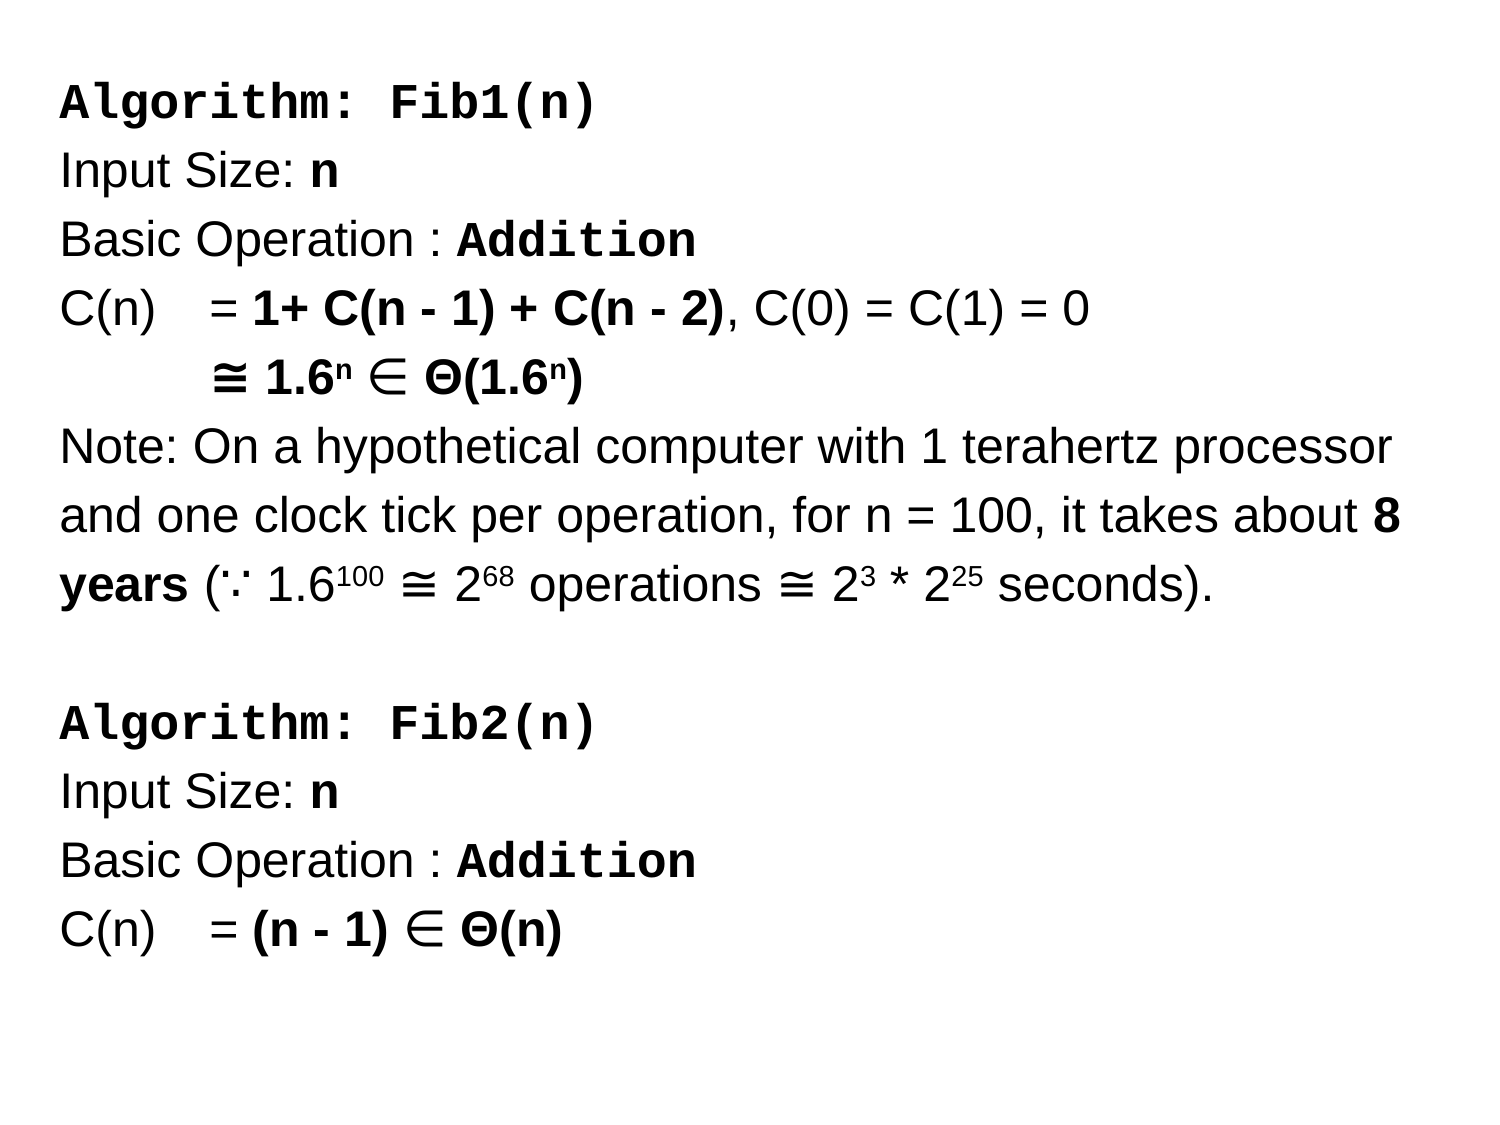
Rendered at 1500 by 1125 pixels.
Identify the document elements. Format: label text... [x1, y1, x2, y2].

text_box Algorithm: Fib1(n) Input Size: n Basic Operation : Addition C(n) = 1+ C(n - 1) + C(n - 2), C(0) = C(1) = 0 ≅ 1.6n ∈ Θ(1.6n) Note: On a hypothetical computer with 1 terahertz processor and one clock tick per operation, for n = 100, it takes about 8 years (∵ 1.6100 ≅ 268 operations ≅ 23 * 225 seconds). Algorithm: Fib2(n) Input Size: n Basic Operation : Addition C(n) = (n - 1) ∈ Θ(n) [44, 44, 1455, 1018]
